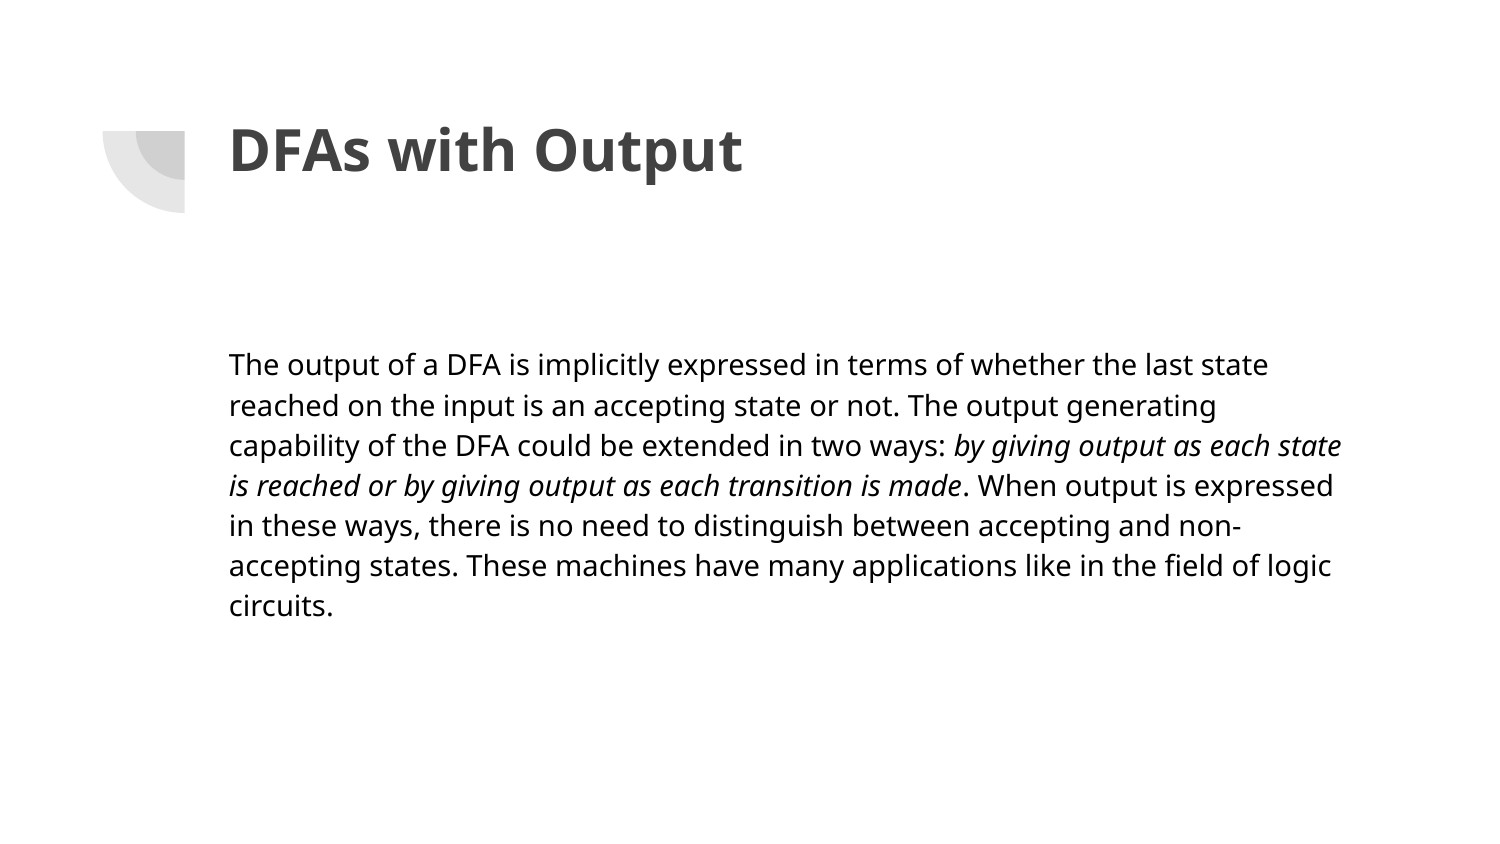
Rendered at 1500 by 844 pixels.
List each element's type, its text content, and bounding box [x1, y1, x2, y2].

list The output of a DFA is implicitly expressed in terms of whether the last state reached on the input is an accepting state or not. The output generating capability of the DFA could be extended in two ways: by giving output as each state is reached or by giving output as each transition is made. When output is expressed in these ways, there is no need to distinguish between accepting and non-accepting states. These machines have many applications like in the field of logic circuits. [213, 326, 1368, 744]
title DFAs with Output [213, 98, 1368, 263]
